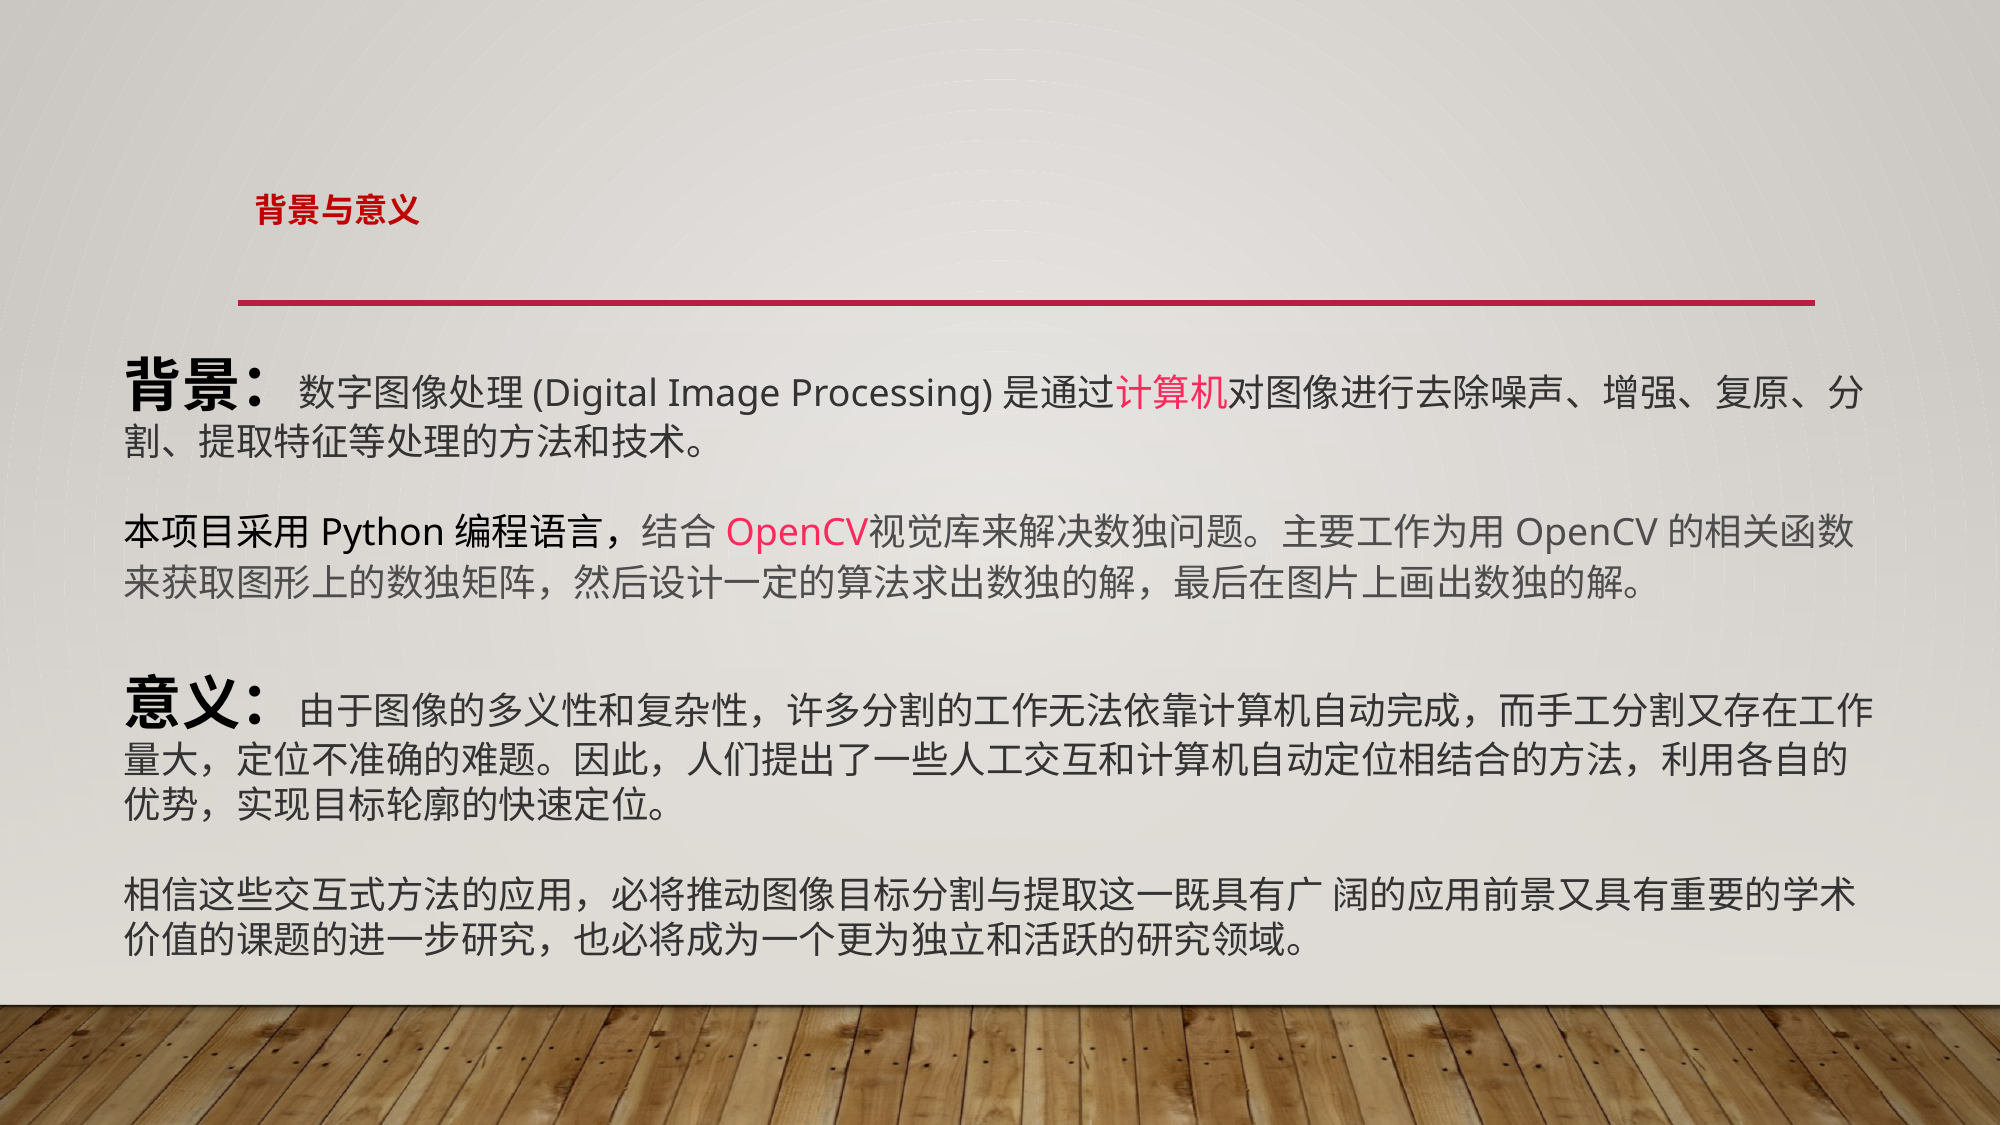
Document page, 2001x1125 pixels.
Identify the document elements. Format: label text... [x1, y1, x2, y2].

picture [0, 1005, 2000, 1125]
title 背景与意义 [239, 185, 1815, 279]
text_box 意义：由于图像的多义性和复杂性，许多分割的工作无法依靠计算机自动完成，而手工分割又存在工作量大，定位不准确的难题。因此，人们提出了一些人工交互和计算机自动定位相结合的方法，利用各自的优势，实现目标轮廓的快速定位。 相信这些交互式方法的应用，必将推动图像目标分割与提取这一既具有广 阔的应用前景又具有重要的学术价值的课题的进一步研究，也必将成为一个更为独立和活跃的研究领域。 [109, 658, 1891, 969]
text_box 背景：数字图像处理(Digital Image Processing)是通过计算机对图像进行去除噪声、增强、复原、分割、提取特征等处理的方法和技术。 本项目采用Python编程语言，结合OpenCV视觉库来解决数独问题。主要工作为用OpenCV的相关函数来获取图形上的数独矩阵，然后设计一定的算法求出数独的解，最后在图片上画出数独的解。 [109, 340, 1891, 612]
